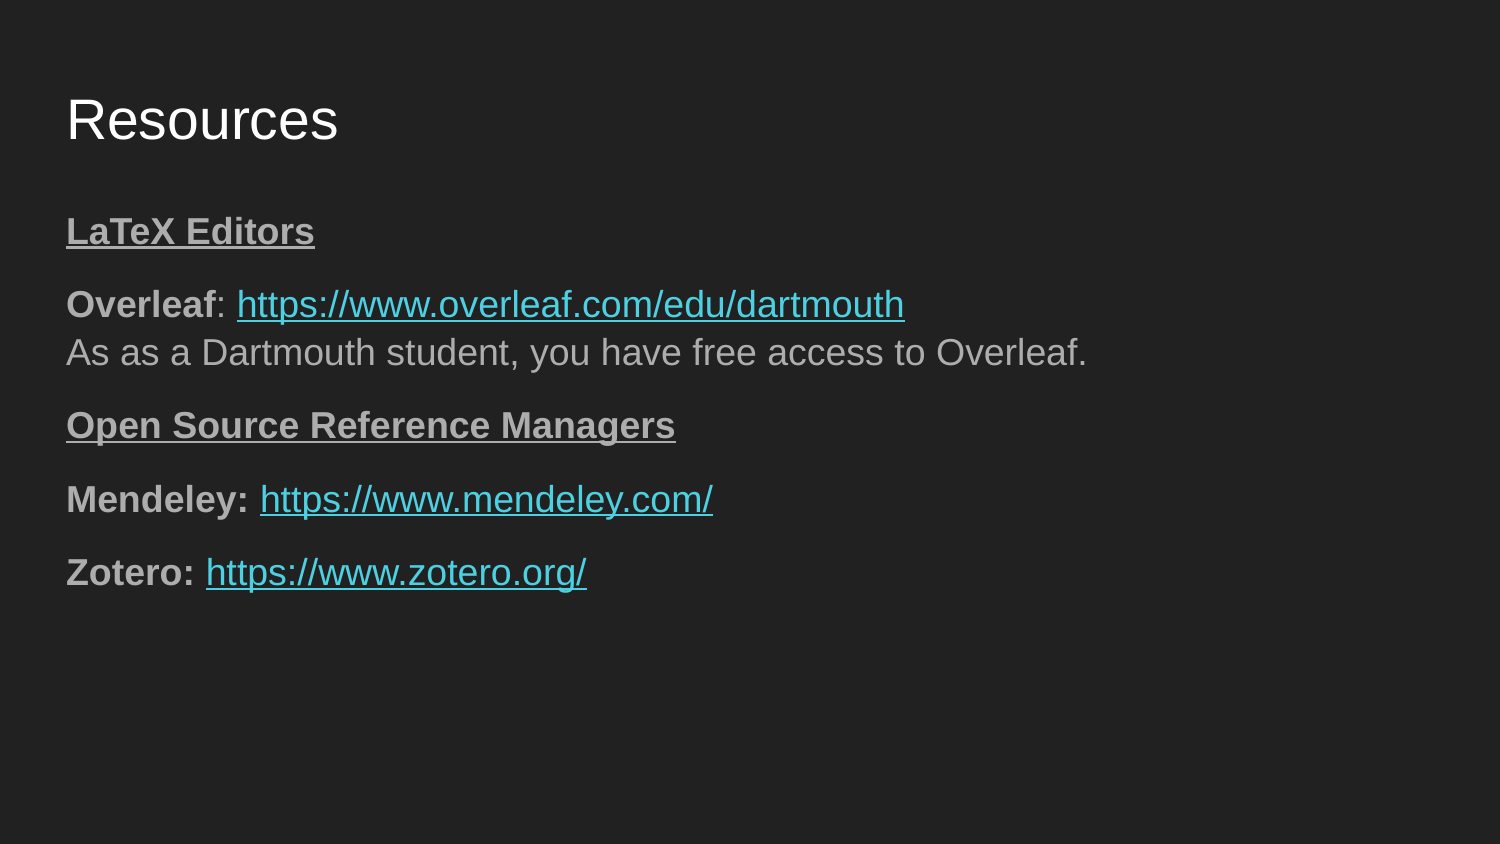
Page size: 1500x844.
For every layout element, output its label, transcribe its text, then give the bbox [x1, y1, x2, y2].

list LaTeX Editors Overleaf: https://www.overleaf.com/edu/dartmouth As as a Dartmouth student, you have free access to Overleaf. Open Source Reference Managers Mendeley: https://www.mendeley.com/ Zotero: https://www.zotero.org/ [51, 189, 1449, 750]
title Resources [51, 72, 1449, 167]
